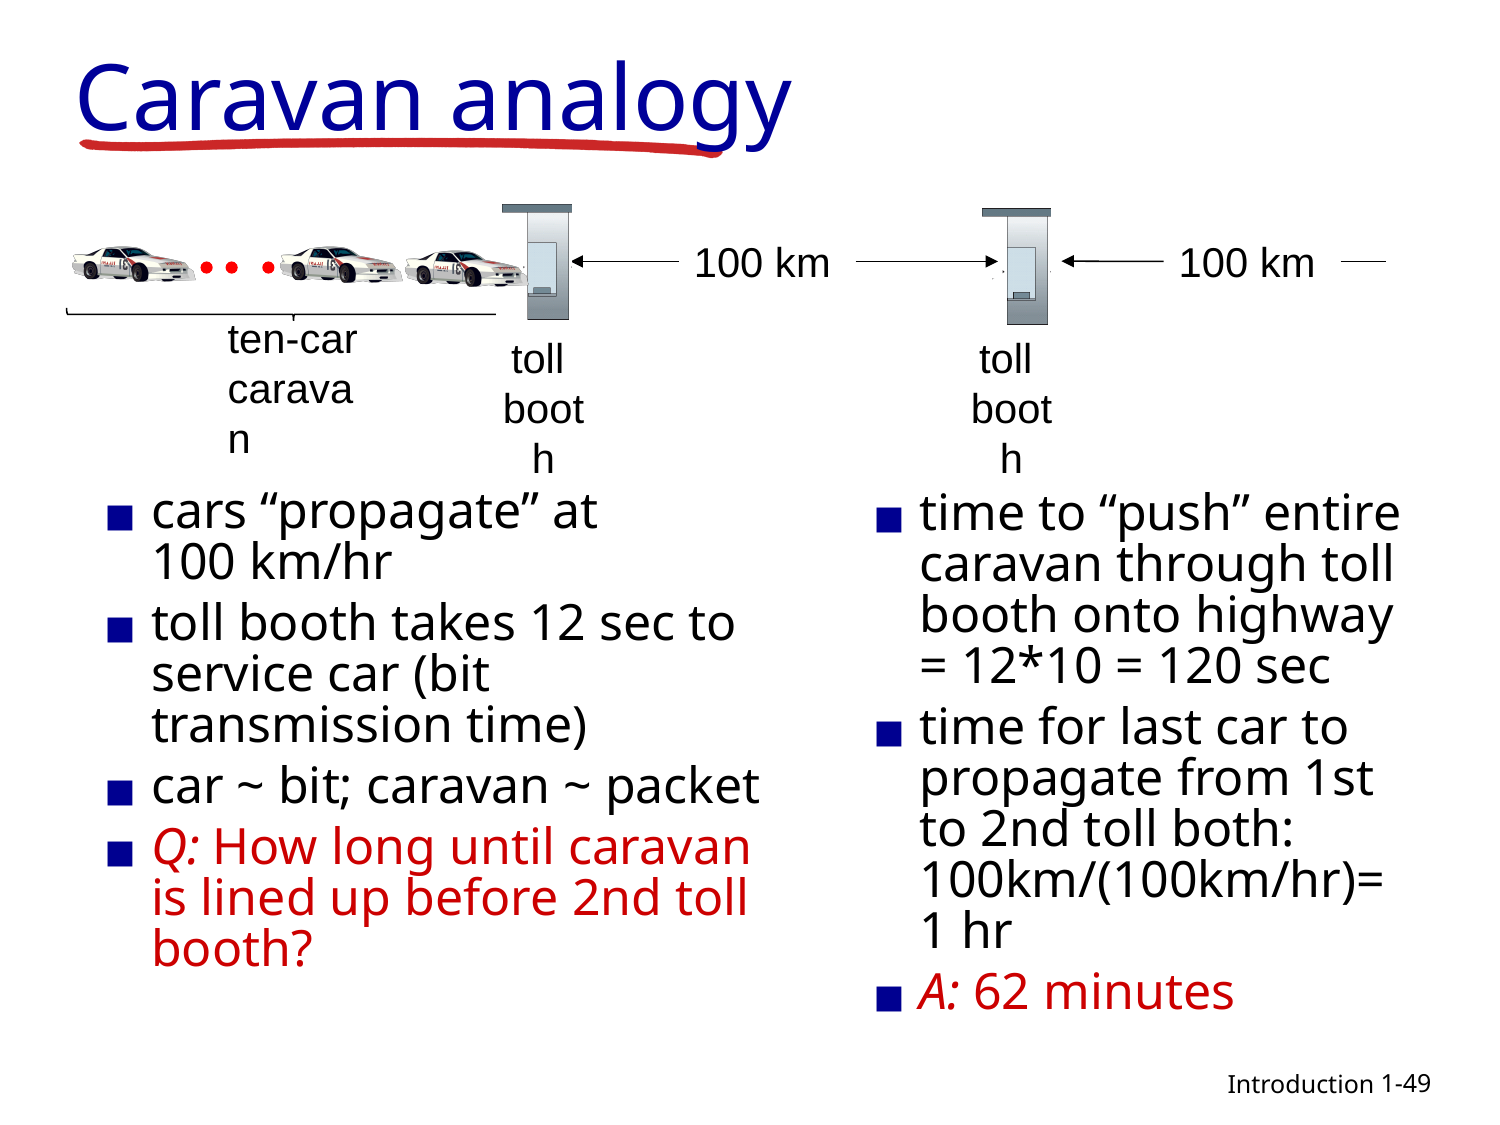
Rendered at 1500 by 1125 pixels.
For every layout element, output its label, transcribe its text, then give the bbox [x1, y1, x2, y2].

picture [76, 132, 731, 164]
title Caravan analogy [59, 0, 1335, 188]
text_box 1-‹#› [1365, 1060, 1477, 1106]
list time to “push” entire caravan through toll booth onto highway = 12*10 = 120 sec time for last car to propagate from 1st to 2nd toll both: 100km/(100km/hr)= 1 hr A: 62 minutes [857, 482, 1436, 1035]
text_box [66, 195, 1387, 440]
text_box Introduction [914, 1060, 1390, 1108]
list cars “propagate” at 100 km/hr toll booth takes 12 sec to service car (bit transmission time) car ~ bit; caravan ~ packet Q: How long until caravan is lined up before 2nd toll booth? [88, 480, 781, 1025]
